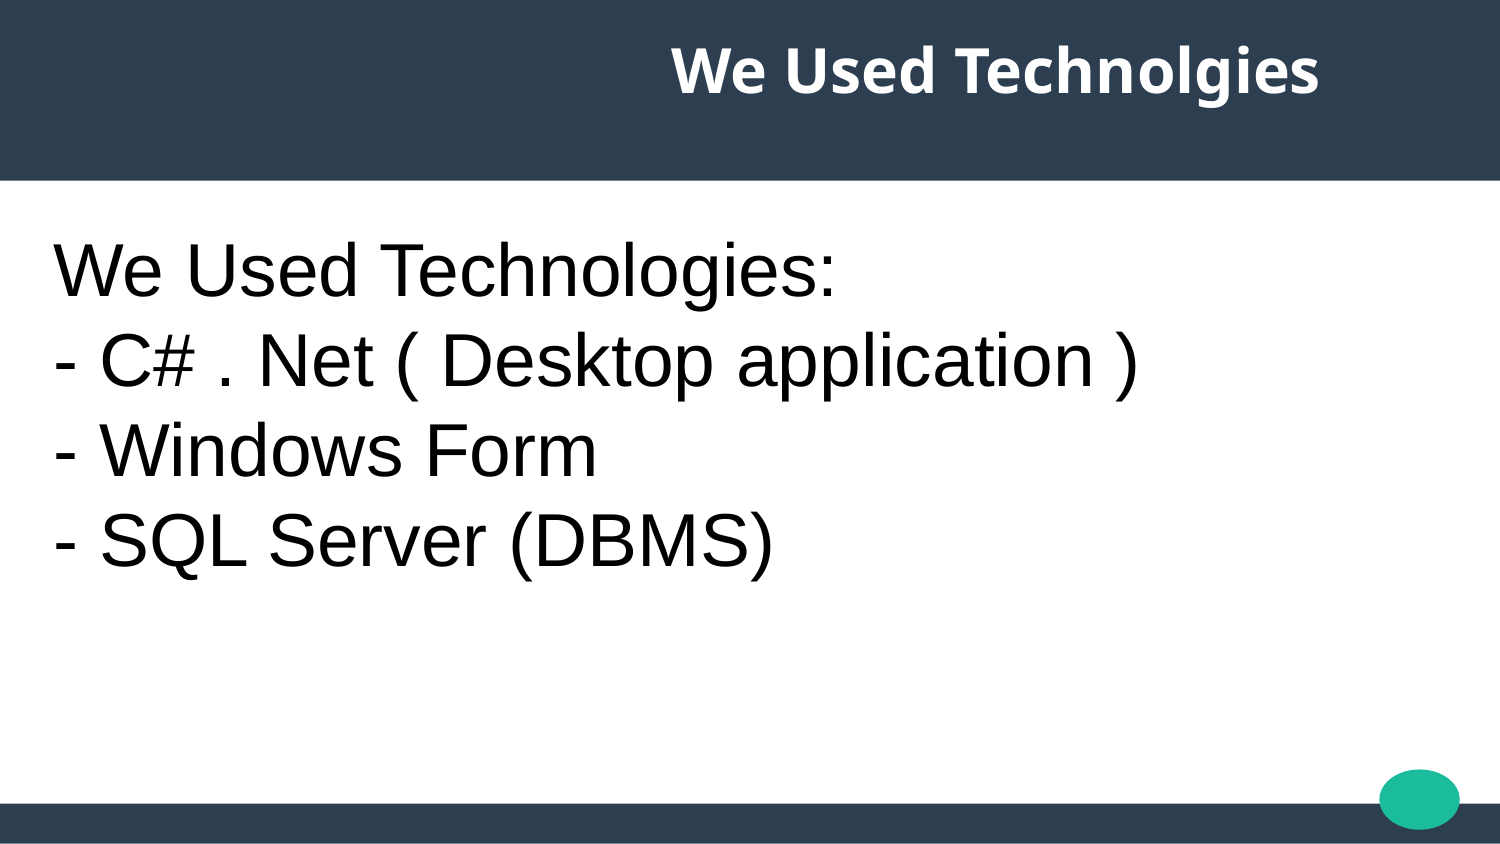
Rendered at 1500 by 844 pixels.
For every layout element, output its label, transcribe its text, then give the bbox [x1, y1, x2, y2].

list We Used Technologies: - C# . Net ( Desktop application ) - Windows Form - SQL Server (DBMS) [53, 220, 1447, 784]
title We Used Technolgies [53, 33, 1447, 141]
